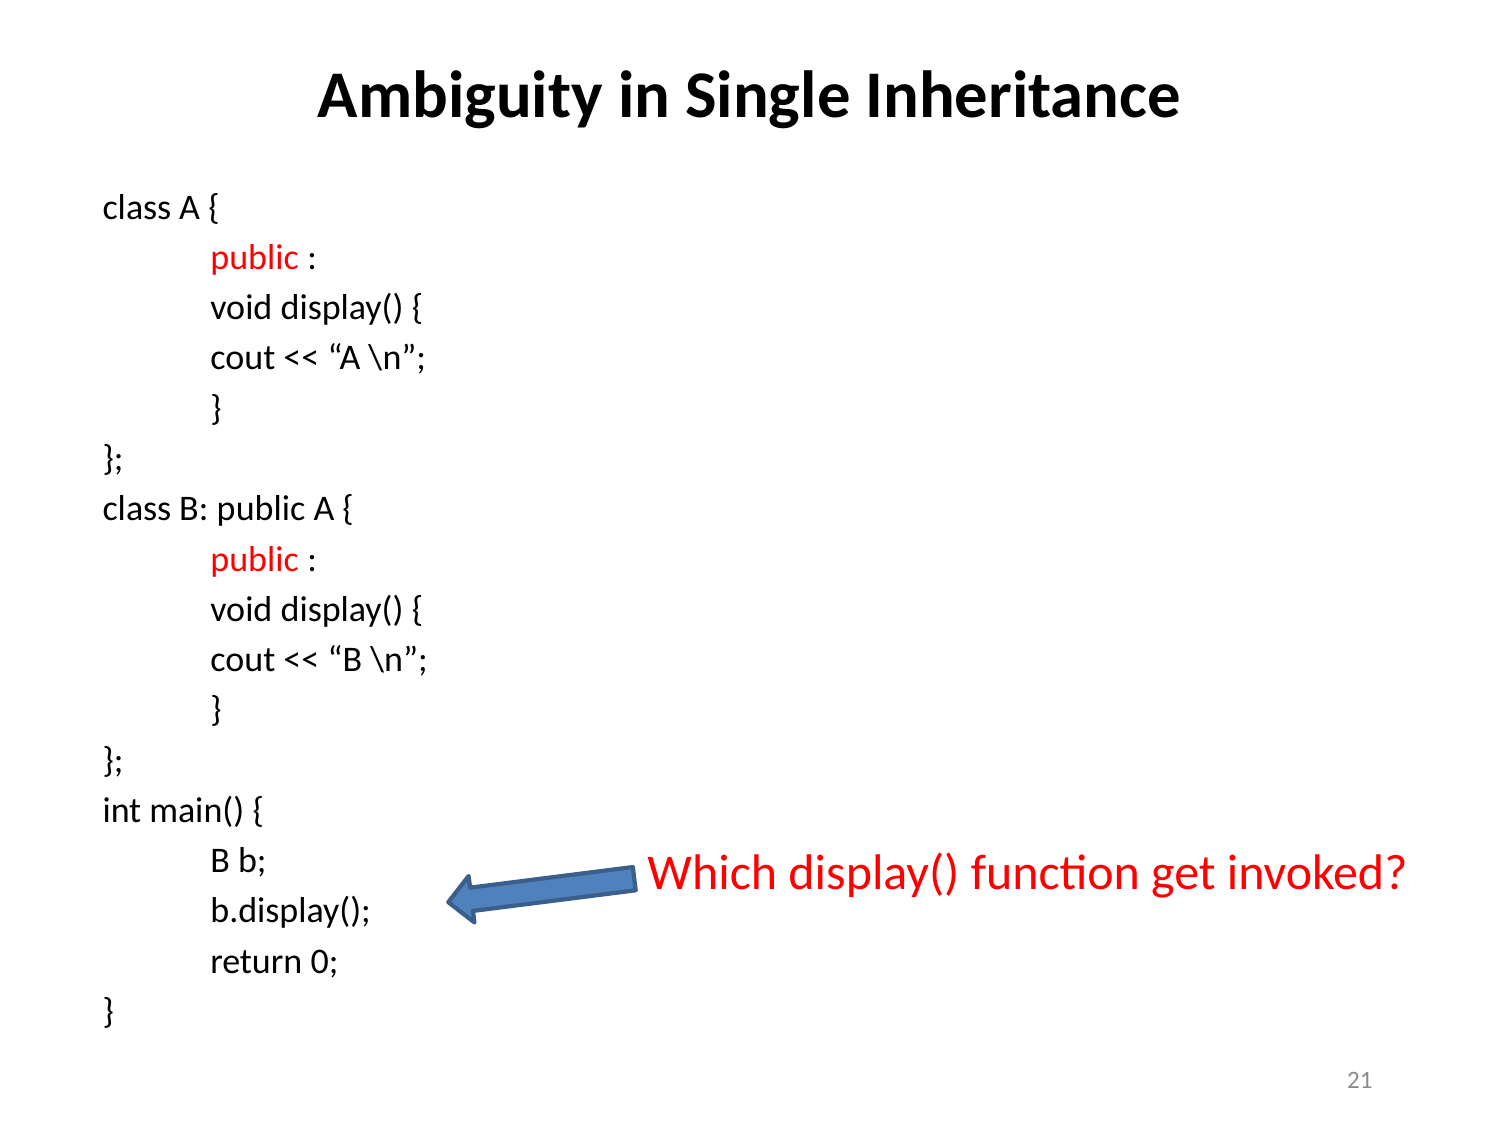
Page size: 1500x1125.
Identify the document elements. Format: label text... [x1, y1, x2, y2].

text_box Which display() function get invoked? [632, 831, 1430, 997]
title Ambiguity in Single Inheritance [35, 46, 1465, 135]
text_box [446, 864, 638, 925]
slide_number 21 [1074, 1043, 1388, 1117]
subtitle class A { public : void display() { cout << “A \n”; } }; class B: public A { public : void display() { cout << “B \n”; } }; int main() { B b; b.display(); return 0; } [87, 175, 1418, 1043]
